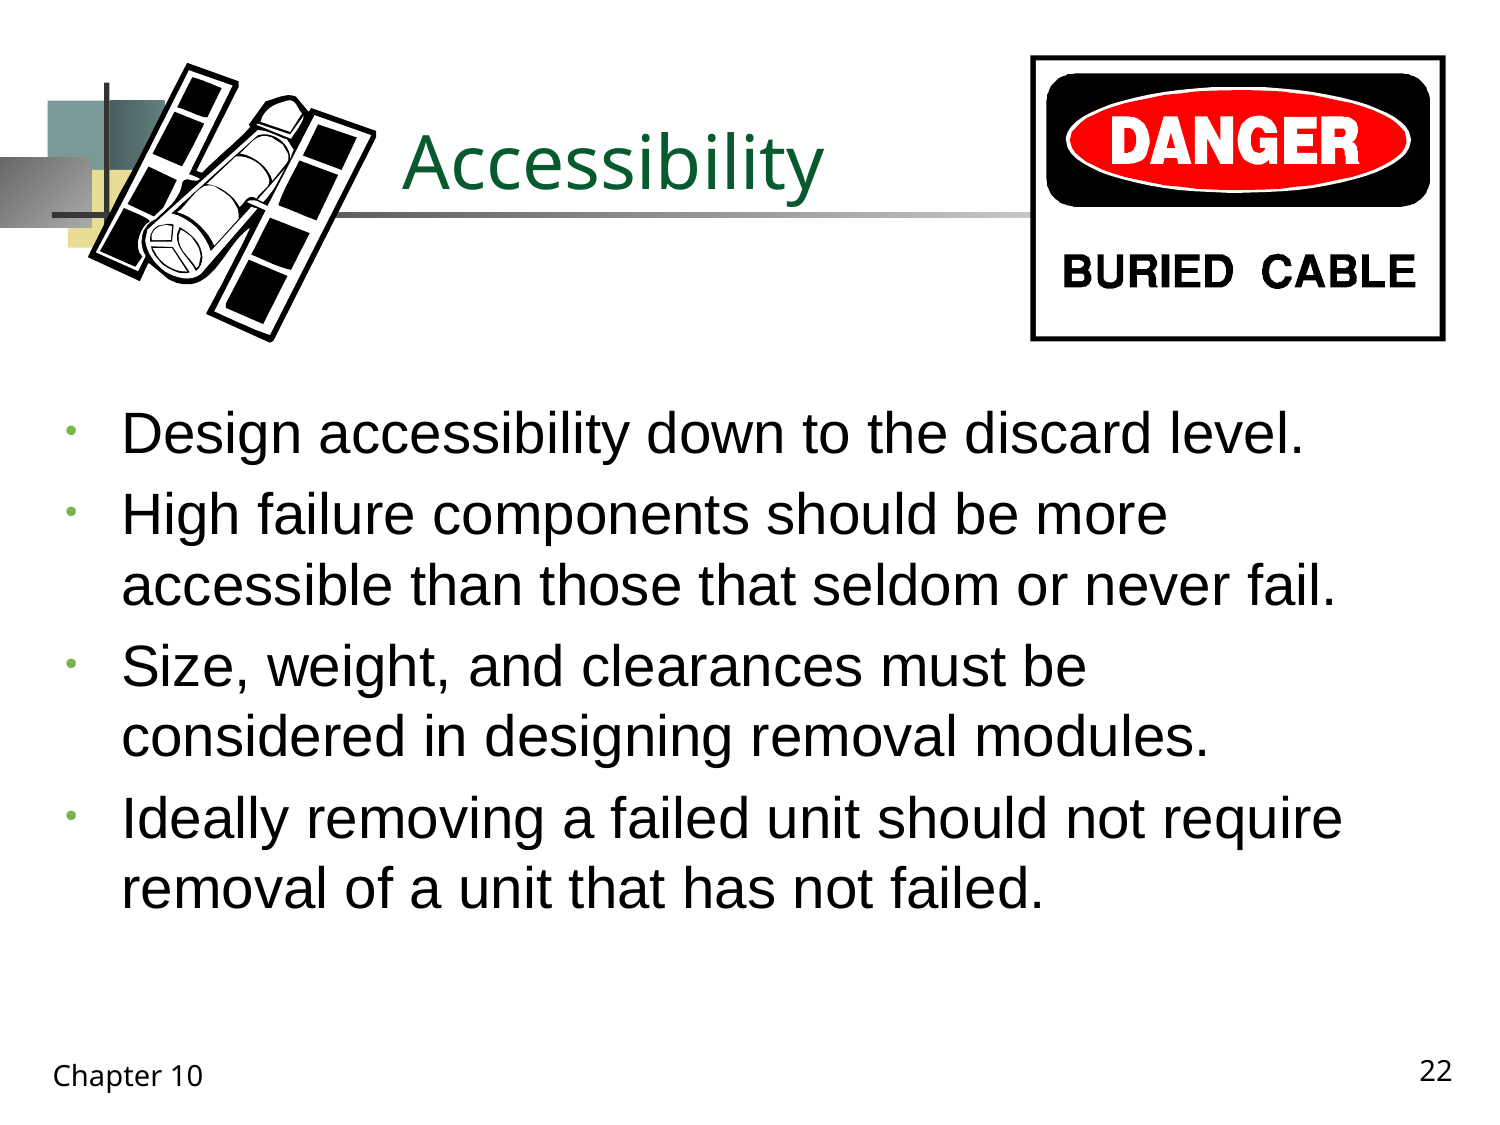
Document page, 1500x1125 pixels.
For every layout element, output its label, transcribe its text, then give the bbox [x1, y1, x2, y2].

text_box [62, 37, 402, 369]
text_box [1024, 49, 1452, 348]
list Design accessibility down to the discard level. High failure components should be more accessible than those that seldom or never fail. Size, weight, and clearances must be considered in designing removal modules. Ideally removing a failed unit should not require removal of a unit that has not failed. [50, 387, 1400, 1063]
slide_number Chapter 10 [37, 1024, 351, 1101]
title Accessibility [406, 87, 925, 213]
slide_number 22 [1154, 1023, 1468, 1100]
